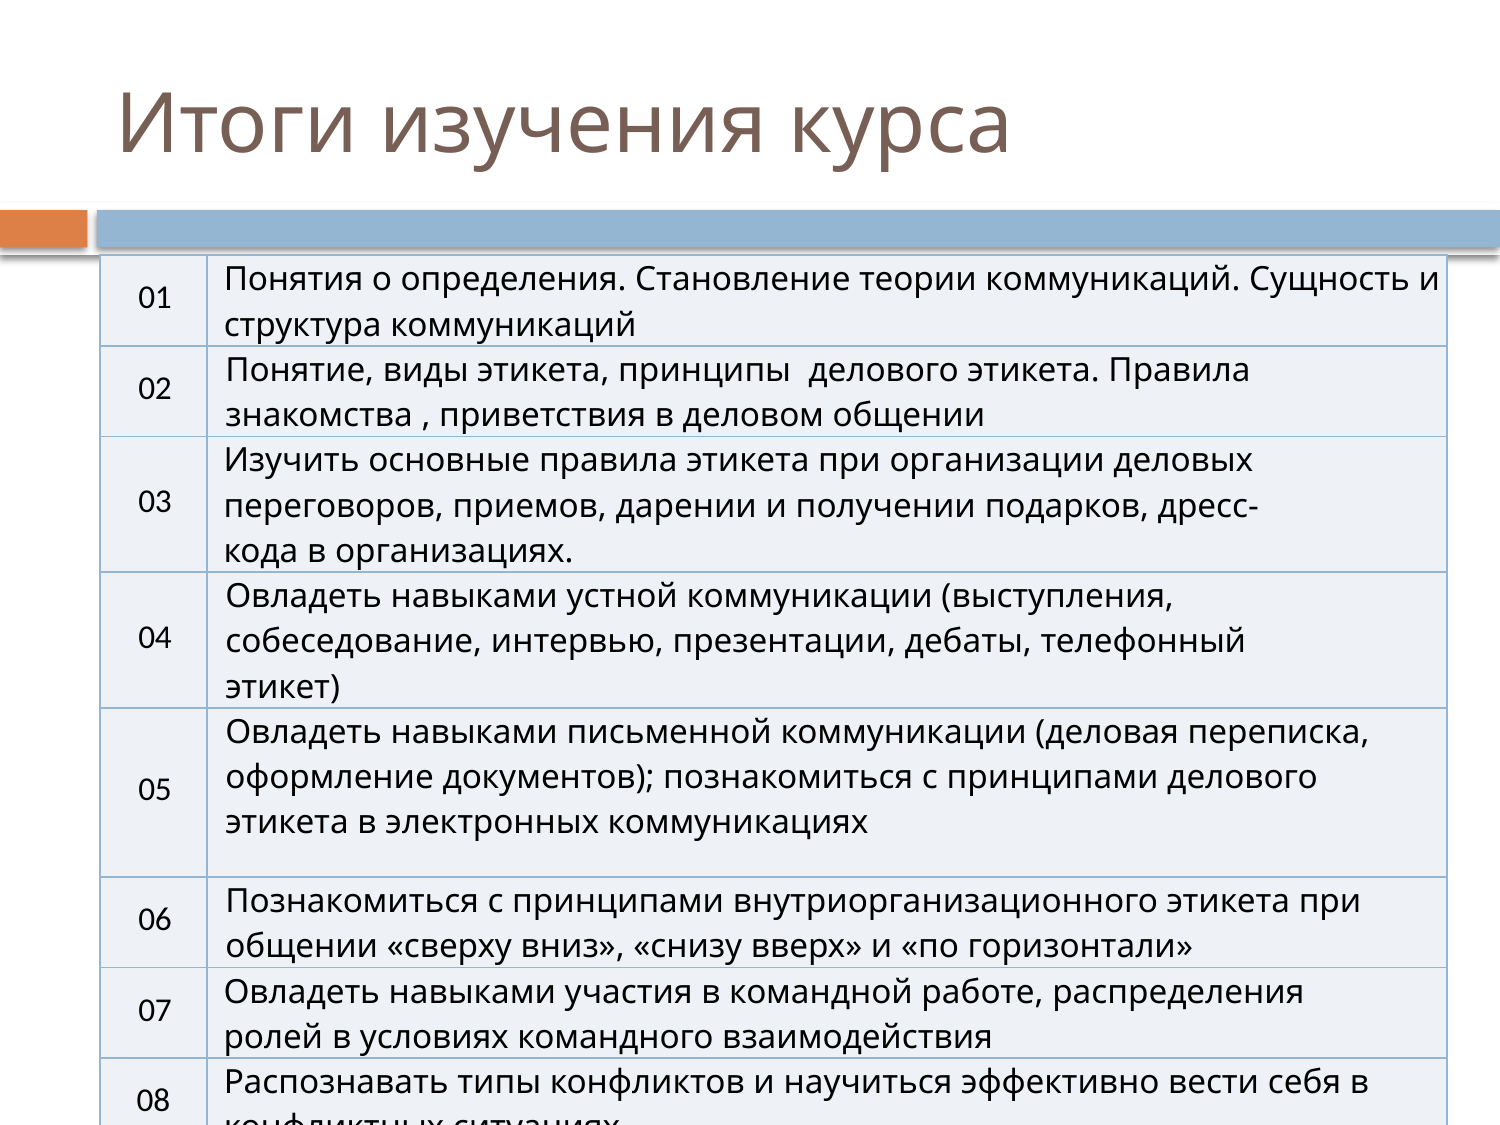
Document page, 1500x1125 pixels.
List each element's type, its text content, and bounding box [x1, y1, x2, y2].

table_cell 03 [101, 437, 206, 571]
table_cell 07 [101, 968, 206, 1057]
table_cell 06 [101, 878, 206, 967]
table_cell Изучить основные правила этикета при организации деловых переговоров, приемов, дарении и получении подарков, дресс-кода в организациях. [208, 437, 1446, 571]
title Итоги изучения курса [100, 37, 1438, 200]
table_cell Овладеть навыками письменной коммуникации (деловая переписка, оформление документов); познакомиться с принципами делового этикета в электронных коммуникациях [208, 709, 1446, 876]
table_header Понятия о определения. Становление теории коммуникаций. Сущность и структура коммуникаций [208, 256, 1446, 345]
table_cell Овладеть навыками устной коммуникации (выступления, собеседование, интервью, презентации, дебаты, телефонный этикет) [208, 573, 1446, 707]
table_cell 02 [101, 347, 206, 436]
table_cell 04 [101, 573, 206, 707]
table_cell Понятие, виды этикета, принципы делового этикета. Правила знакомства , приветствия в деловом общении [208, 347, 1446, 436]
table_cell Распознавать типы конфликтов и научиться эффективно вести себя в конфликтных ситуациях [208, 1059, 1446, 1125]
table_cell Познакомиться с принципами внутриорганизационного этикета при общении «сверху вниз», «снизу вверх» и «по горизонтали» [208, 878, 1446, 967]
table_header 01 [101, 256, 206, 345]
table_cell Овладеть навыками участия в командной работе, распределения ролей в условиях командного взаимодействия [208, 968, 1446, 1057]
table_cell 05 [101, 709, 206, 876]
table_cell 08 [101, 1059, 206, 1125]
